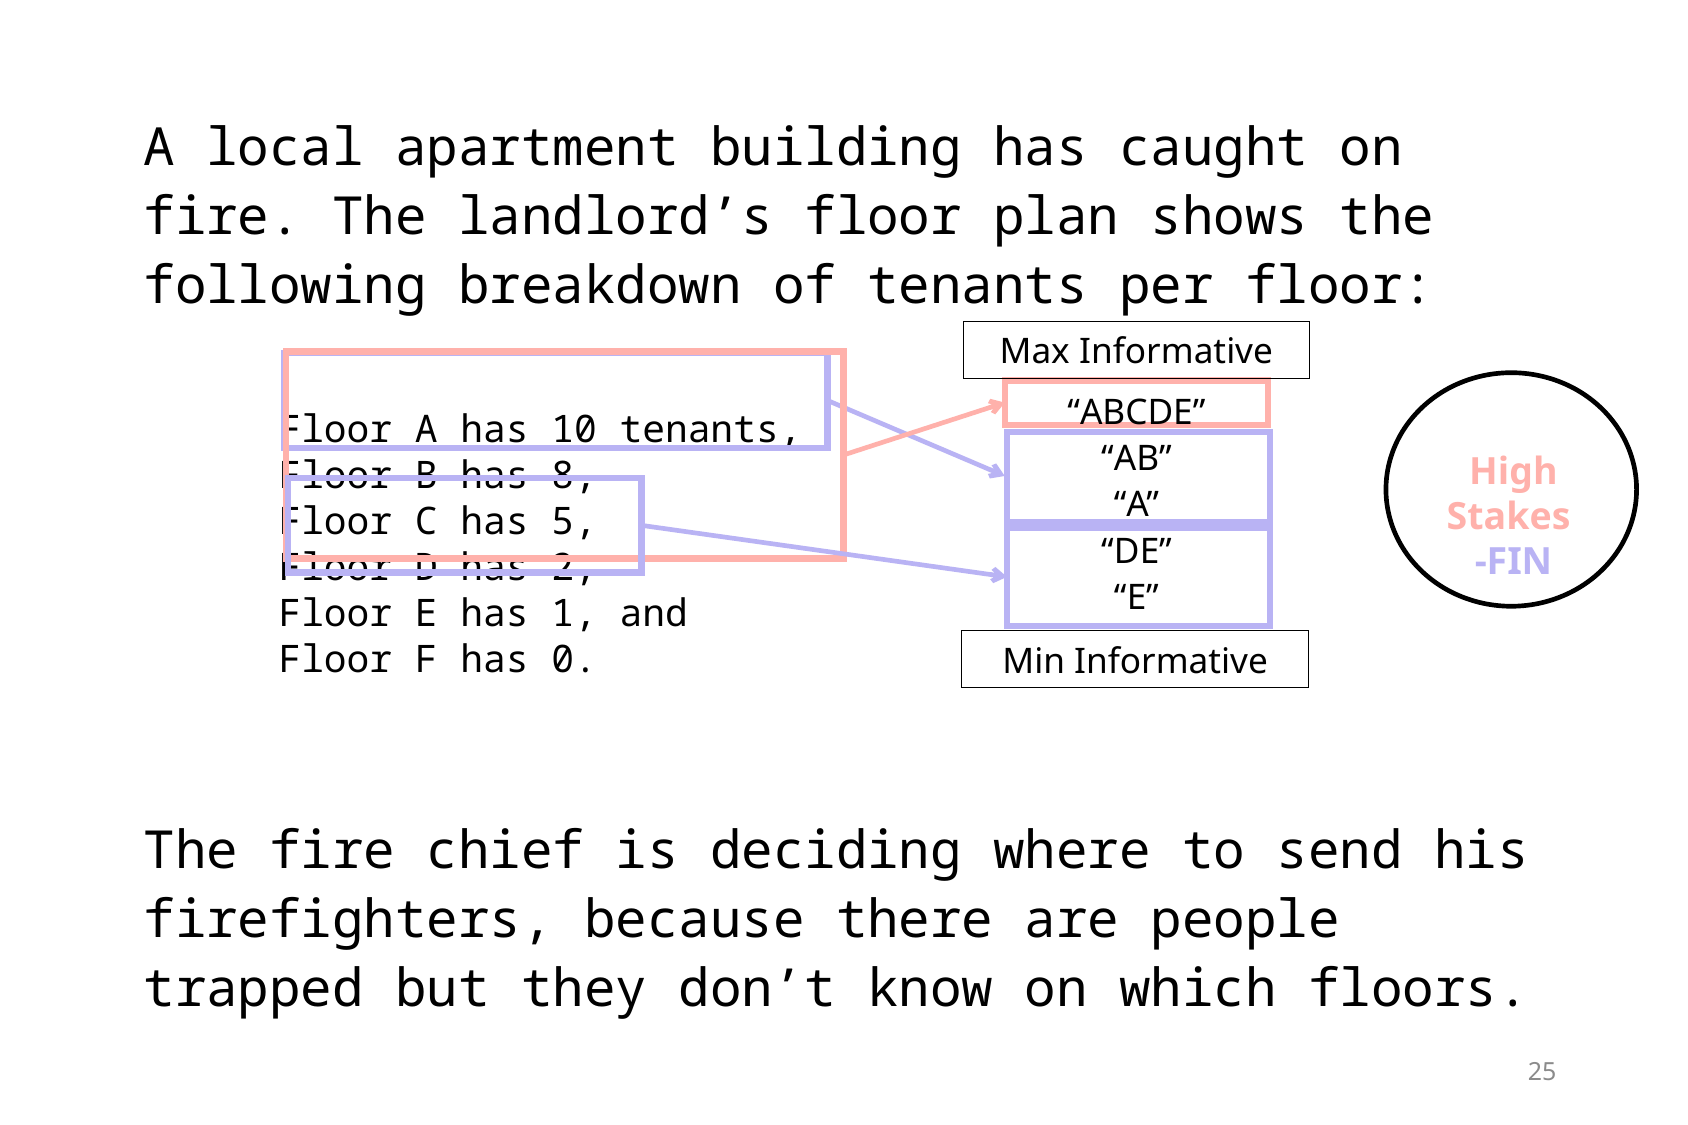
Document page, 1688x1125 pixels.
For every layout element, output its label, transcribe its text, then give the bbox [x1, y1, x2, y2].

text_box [961, 321, 1310, 689]
slide_number 25 [1191, 1042, 1572, 1103]
list A local apartment building has caught on fire. The landlord’s floor plan shows the following breakdown of tenants per floor: Floor A has 10 tenants, Floor B has 8, Floor C has 5, Floor D has 2, Floor E has 1, and Floor F has 0. The fire chief is deciding where to send his firefighters, because there are people trapped but they don’t know on which floors. [128, 99, 1556, 1043]
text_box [285, 351, 961, 559]
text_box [1385, 372, 1637, 607]
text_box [287, 478, 961, 627]
